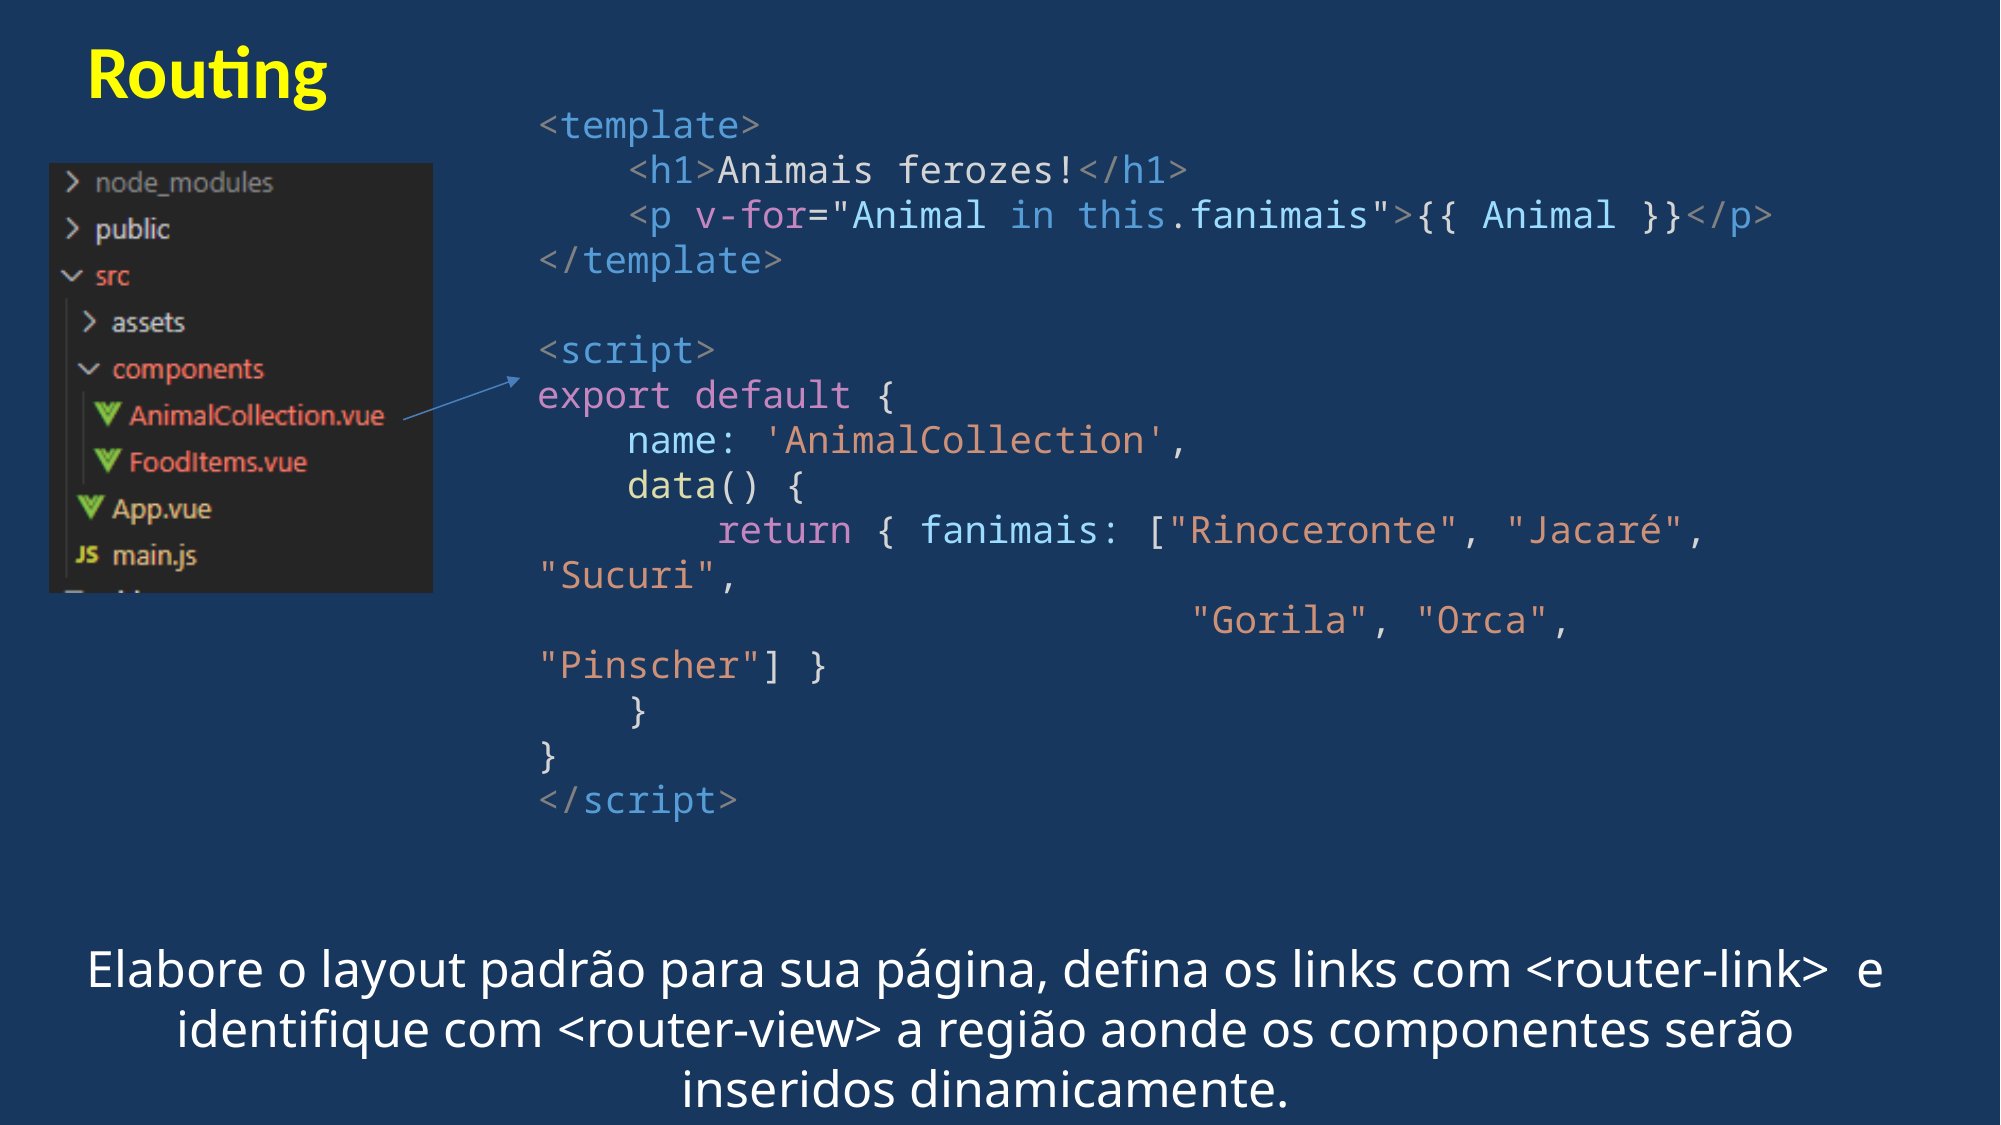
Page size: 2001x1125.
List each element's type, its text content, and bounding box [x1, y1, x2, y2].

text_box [402, 377, 521, 420]
text_box Elabore o layout padrão para sua página, defina os links com <router-link> e identifique com <router-view> a região aonde os componentes serão inseridos dinamicamente. [49, 930, 1923, 1125]
text_box <template> <h1>Animais ferozes!</h1> <p v-for="Animal in this.fanimais">{{ Animal }}</p> </template> <script> export default { name: 'AnimalCollection', data() { return { fanimais: ["Rinoceronte", "Jacaré", "Sucuri", "Gorila", "Orca", "Pinscher"] } } } </script> [522, 94, 1901, 829]
picture [48, 162, 433, 593]
text_box Routing [72, 16, 1930, 121]
